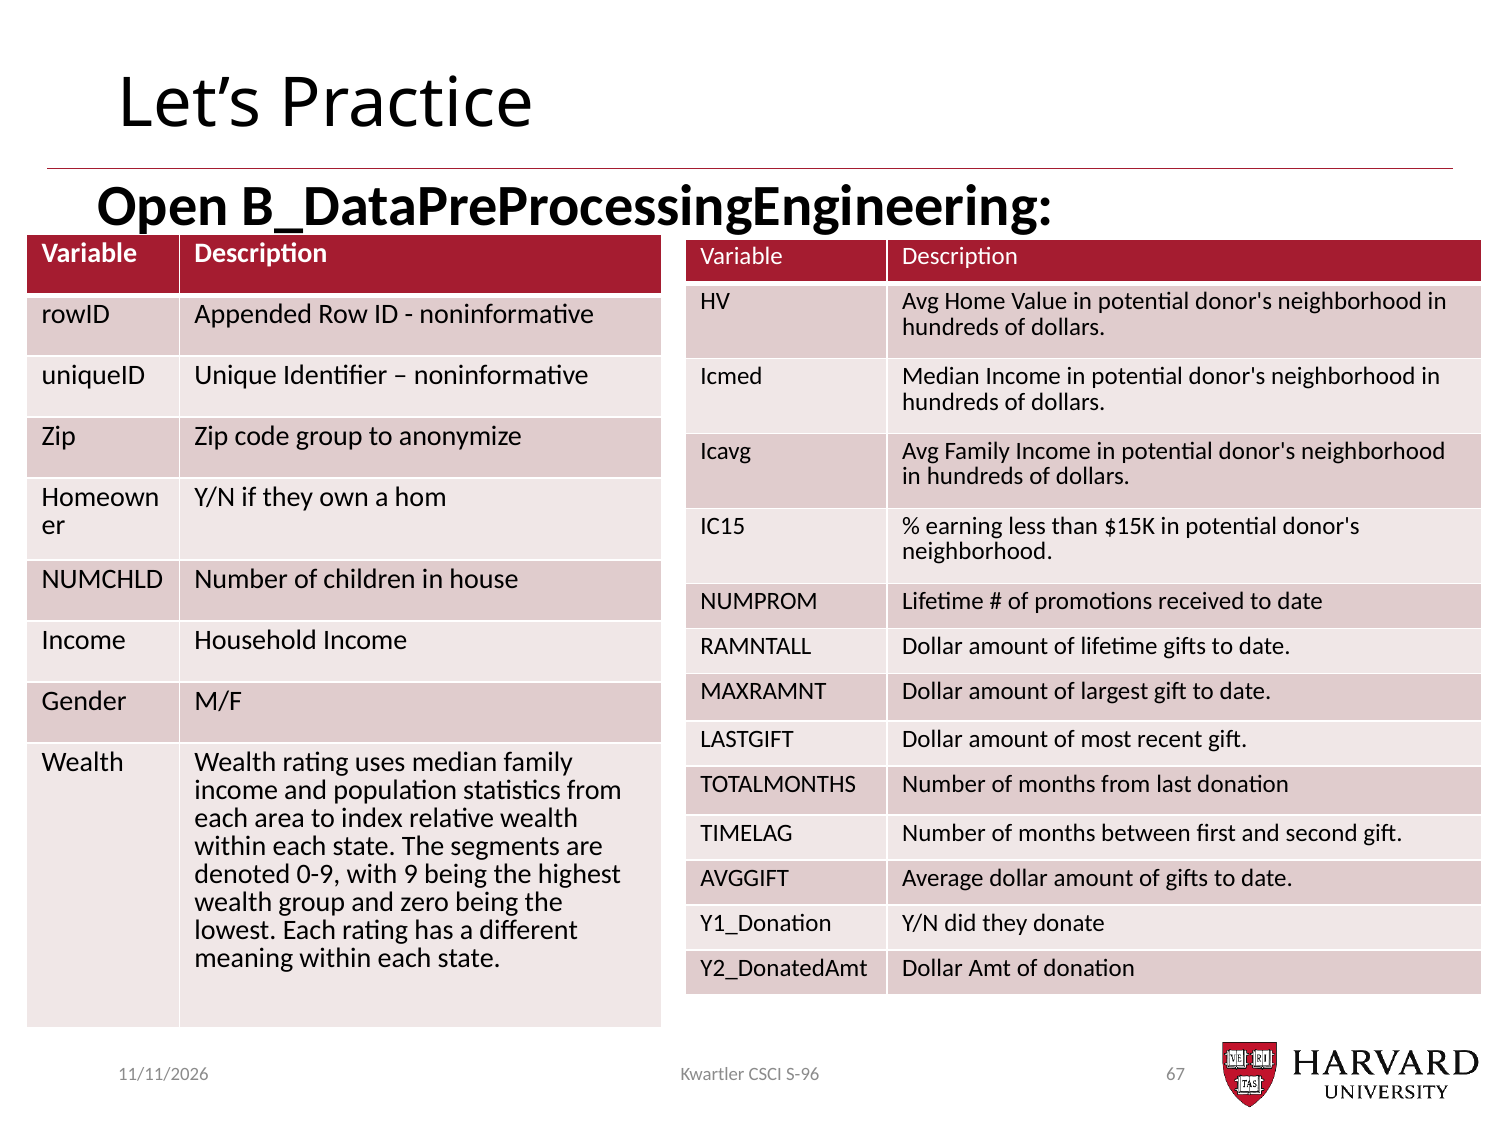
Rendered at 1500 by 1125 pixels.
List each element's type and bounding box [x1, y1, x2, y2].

slide_number [103, 1042, 441, 1103]
table_cell [888, 861, 1481, 904]
table_cell [888, 767, 1481, 814]
table_cell [888, 674, 1481, 720]
table_cell [27, 744, 179, 1027]
table_header [180, 235, 661, 293]
table_cell [686, 722, 886, 765]
table_cell [180, 418, 661, 477]
table_cell [888, 286, 1481, 358]
table_header [27, 235, 179, 293]
table_cell [686, 434, 886, 508]
table_cell [27, 418, 179, 477]
table_cell [888, 722, 1481, 765]
table_cell [686, 674, 886, 720]
table_cell [180, 744, 661, 1027]
table_cell [888, 906, 1481, 949]
footer [496, 1042, 1004, 1103]
table_cell [888, 816, 1481, 859]
table_header [888, 240, 1481, 281]
table_cell [686, 629, 886, 673]
table_cell [686, 861, 886, 904]
table_cell [888, 951, 1481, 994]
table_cell [686, 906, 886, 949]
table_cell [686, 951, 886, 994]
table_cell [888, 359, 1481, 433]
table_cell [180, 479, 661, 559]
table_cell [686, 359, 886, 433]
table_cell [180, 622, 661, 681]
table_cell [888, 434, 1481, 508]
picture [1200, 1024, 1500, 1125]
table_cell [27, 357, 179, 416]
table_cell [27, 298, 179, 355]
table_cell [686, 584, 886, 628]
table_cell [27, 622, 179, 681]
table_cell [888, 509, 1481, 583]
table_cell [27, 479, 179, 559]
text_box [82, 159, 1070, 245]
table_cell [27, 683, 179, 742]
table_cell [180, 561, 661, 620]
table_cell [888, 584, 1481, 628]
table_cell [888, 629, 1481, 673]
table_cell [180, 683, 661, 742]
slide_number [1059, 1042, 1200, 1103]
table_cell [686, 286, 886, 358]
table_cell [686, 767, 886, 814]
table_header [686, 240, 886, 281]
table_cell [27, 561, 179, 620]
table_cell [686, 816, 886, 859]
table_cell [180, 357, 661, 416]
title [103, 59, 1397, 157]
table_cell [180, 298, 661, 355]
table_cell [686, 509, 886, 583]
